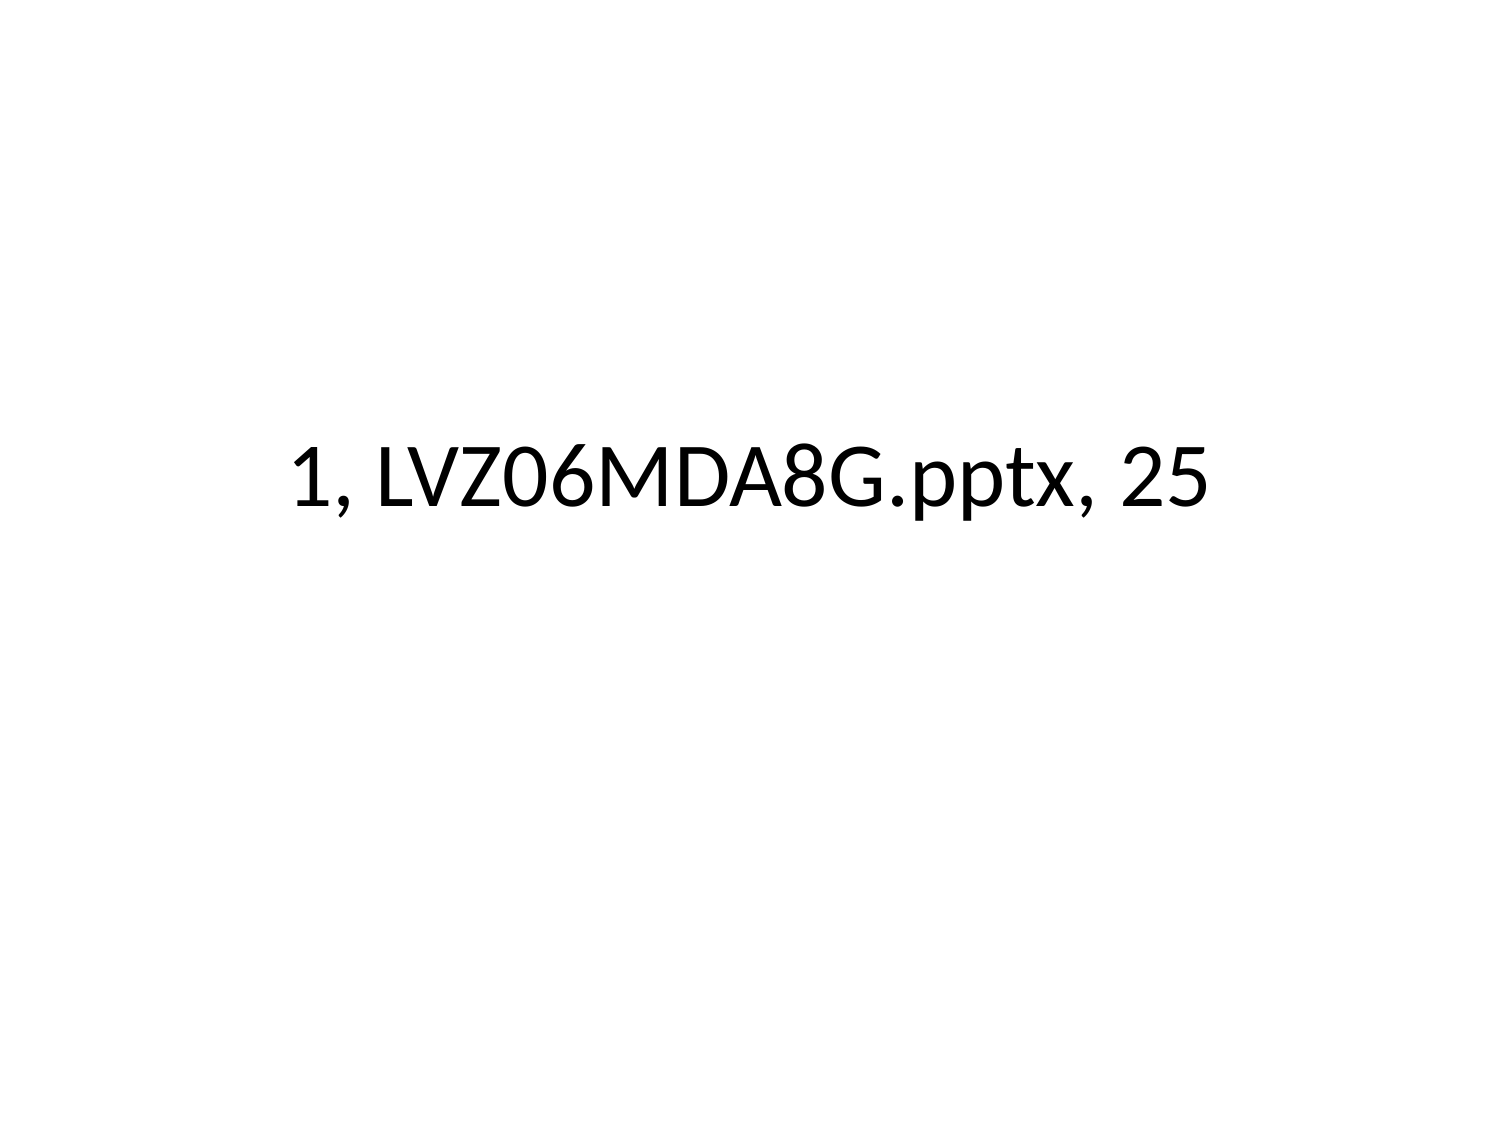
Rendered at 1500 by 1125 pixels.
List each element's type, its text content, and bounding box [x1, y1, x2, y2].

title 1, LVZ06MDA8G.pptx, 25 [112, 349, 1388, 591]
